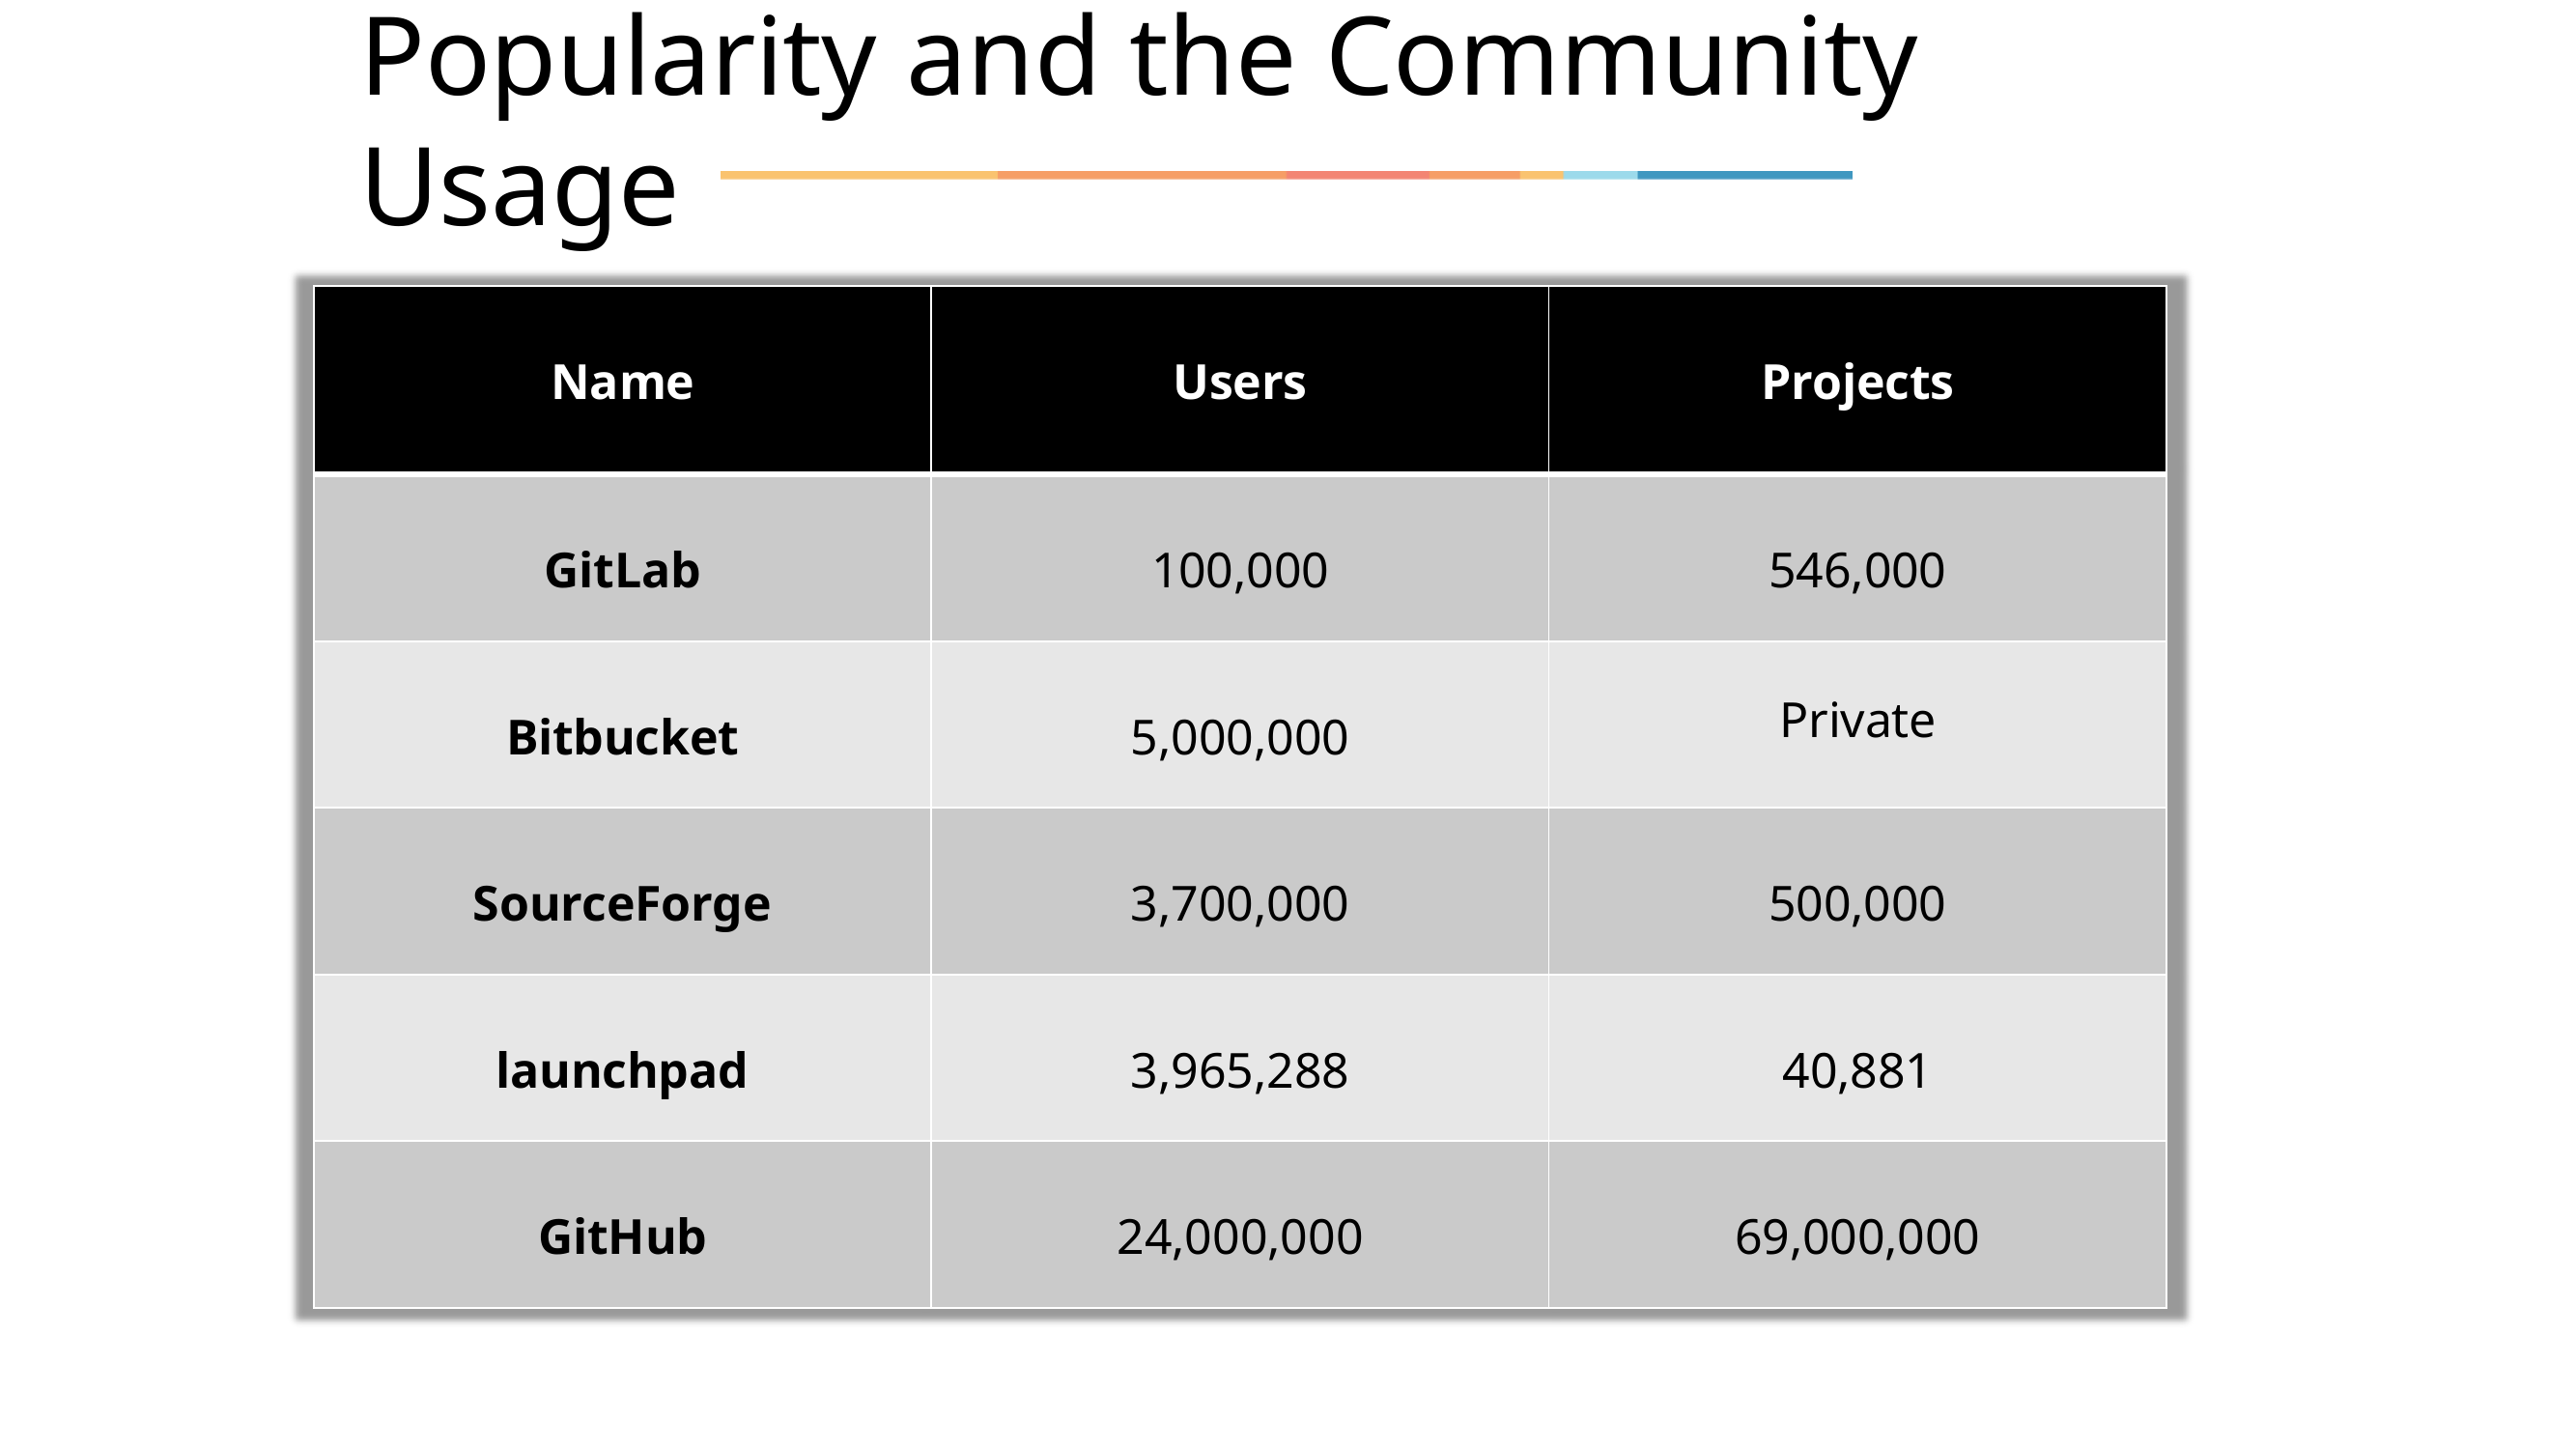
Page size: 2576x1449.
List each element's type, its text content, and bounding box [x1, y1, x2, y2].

title Popularity and the Community Usage [357, 0, 2109, 248]
picture [287, 267, 2195, 1328]
picture [721, 171, 1853, 180]
